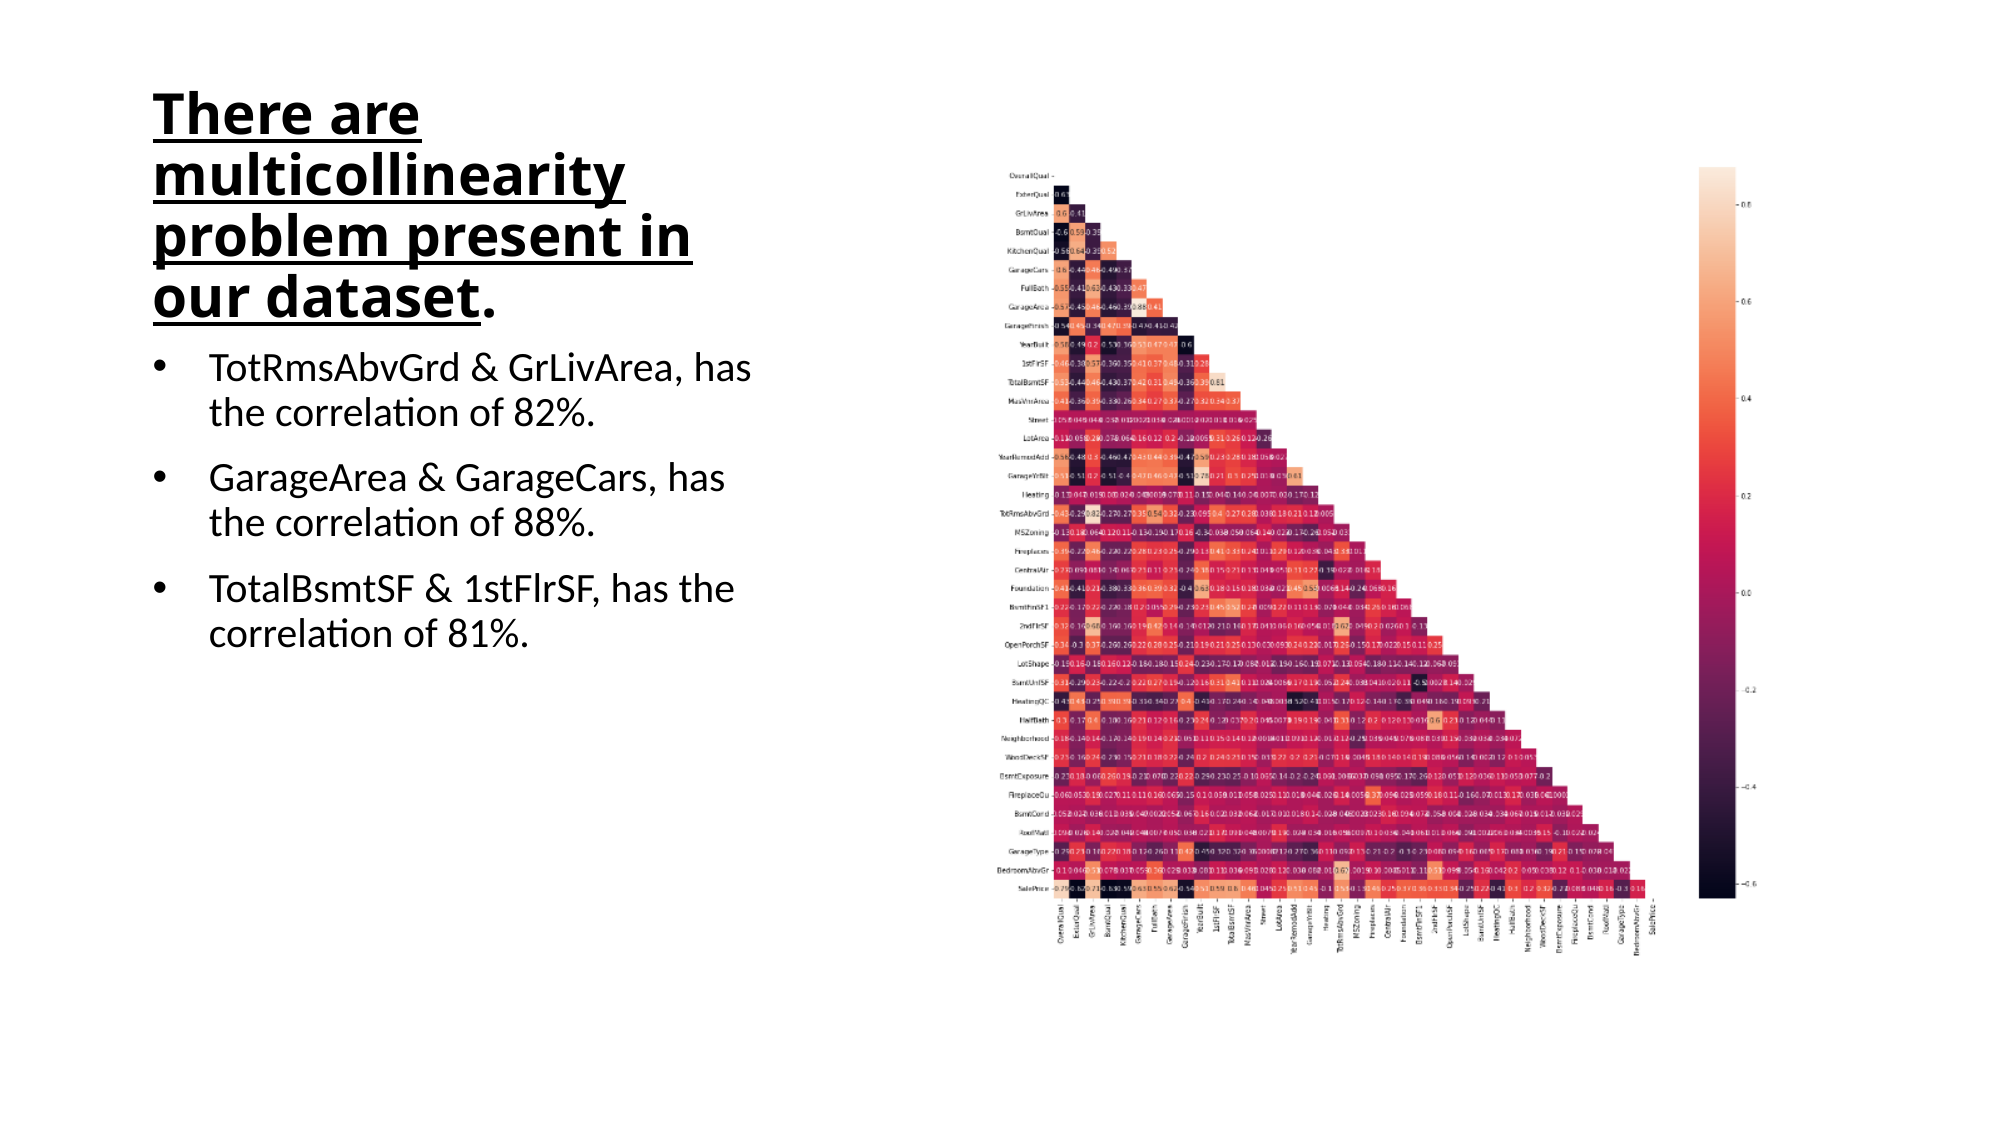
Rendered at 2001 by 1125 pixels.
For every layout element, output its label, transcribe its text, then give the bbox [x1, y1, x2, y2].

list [940, 161, 1763, 963]
list TotRmsAbvGrd & GrLivArea, has the correlation of 82%. GarageArea & GarageCars, has the correlation of 88%. TotalBsmtSF & 1stFlrSF, has the correlation of 81%. [137, 337, 783, 963]
title There are multicollinearity problem present in our dataset. [137, 75, 783, 337]
